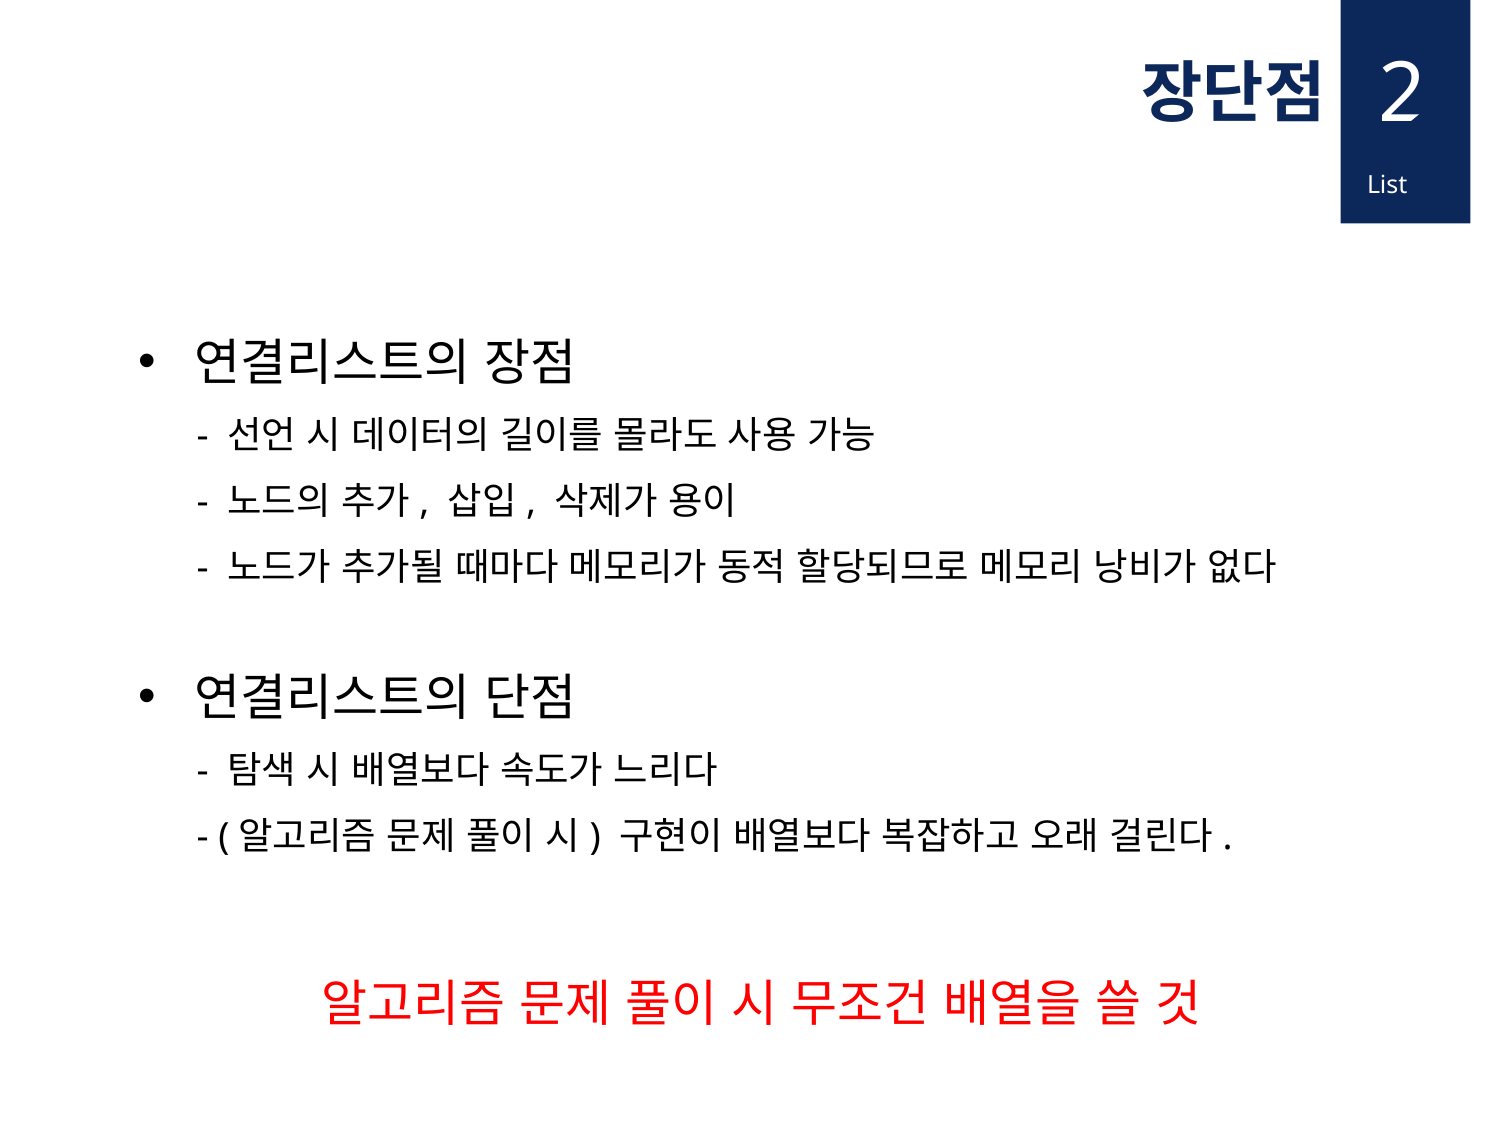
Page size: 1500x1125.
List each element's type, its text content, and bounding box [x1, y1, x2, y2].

text_box 연결리스트의 장점 - 선언 시 데이터의 길이를 몰라도 사용 가능 - 노드의 추가, 삽입, 삭제가 용이 - 노드가 추가될 때마다 메모리가 동적 할당되므로 메모리 낭비가 없다 [123, 323, 1444, 596]
text_box [1338, 0, 1473, 226]
text_box 장단점 [978, 42, 1338, 138]
text_box List [1352, 161, 1471, 206]
text_box 연결리스트의 단점 - 탐색 시 배열보다 속도가 느리다 - (알고리즘 문제 풀이 시) 구현이 배열보다 복잡하고 오래 걸린다. [123, 657, 1444, 865]
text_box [1363, 30, 1459, 150]
text_box 알고리즘 문제 풀이 시 무조건 배열을 쓸 것 [159, 964, 1365, 1039]
